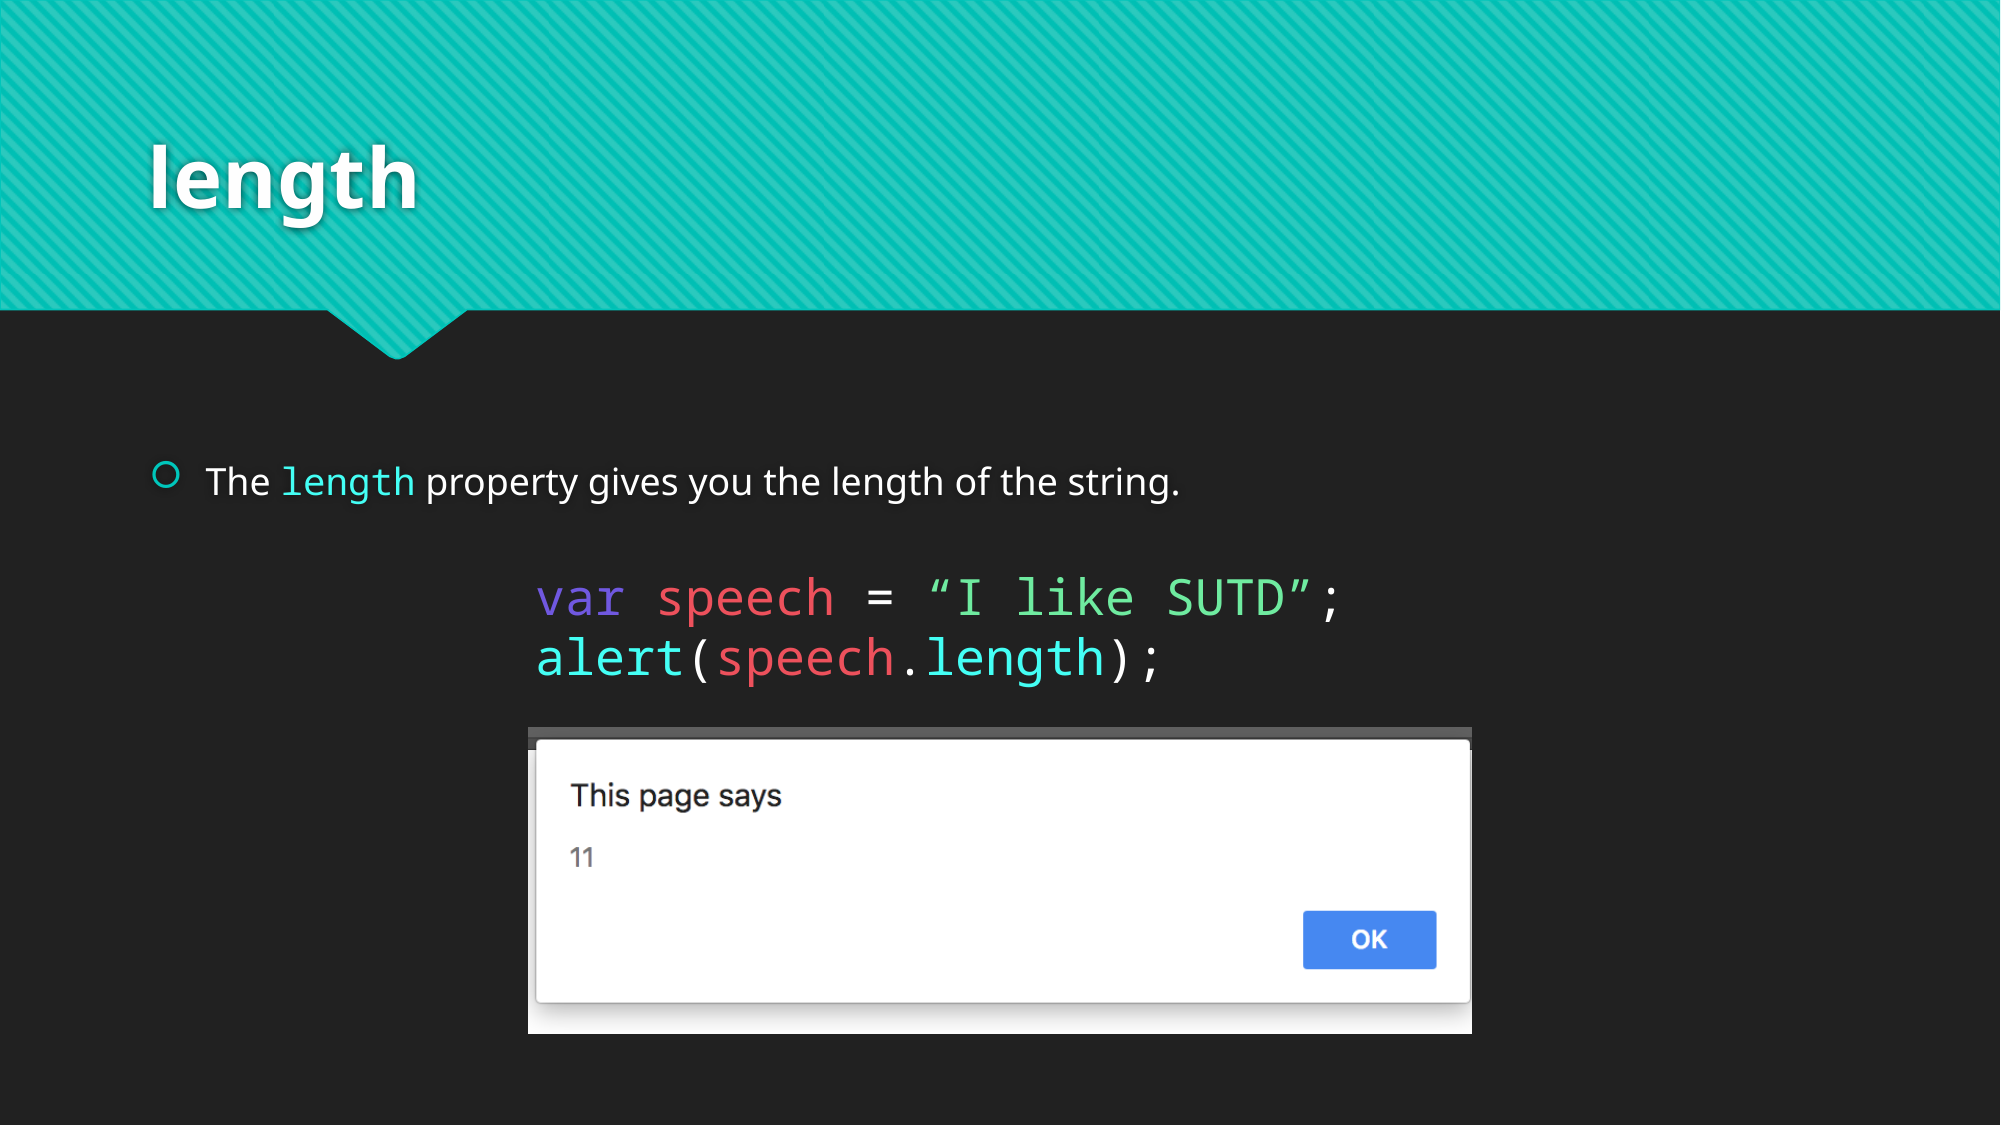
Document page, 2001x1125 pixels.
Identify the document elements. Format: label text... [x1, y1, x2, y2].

text_box var speech = “I like SUTD”; alert(speech.length); [520, 557, 1480, 693]
list The length property gives you the length of the string. [134, 364, 1866, 596]
picture [527, 727, 1473, 1034]
title length [132, 73, 1868, 233]
